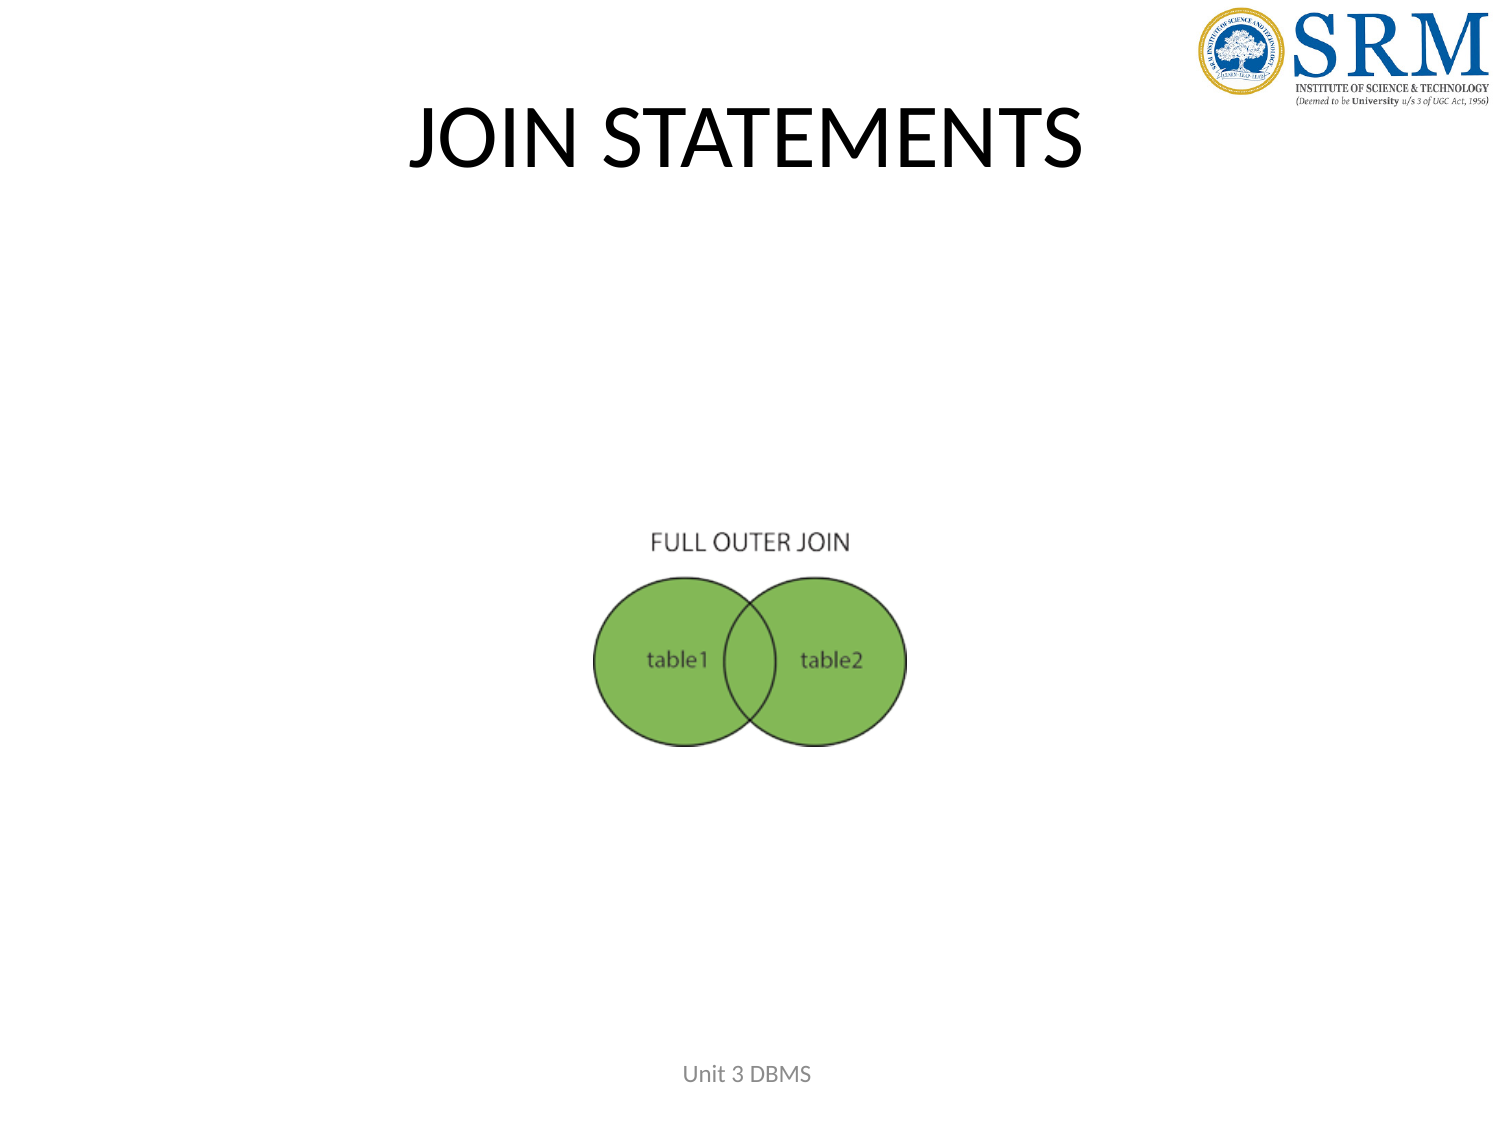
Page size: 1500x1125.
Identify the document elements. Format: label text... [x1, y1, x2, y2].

picture [1192, 6, 1495, 112]
footer Unit 3 DBMS [512, 1042, 988, 1103]
title JOIN STATEMENTS [71, 37, 1422, 225]
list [593, 520, 907, 748]
